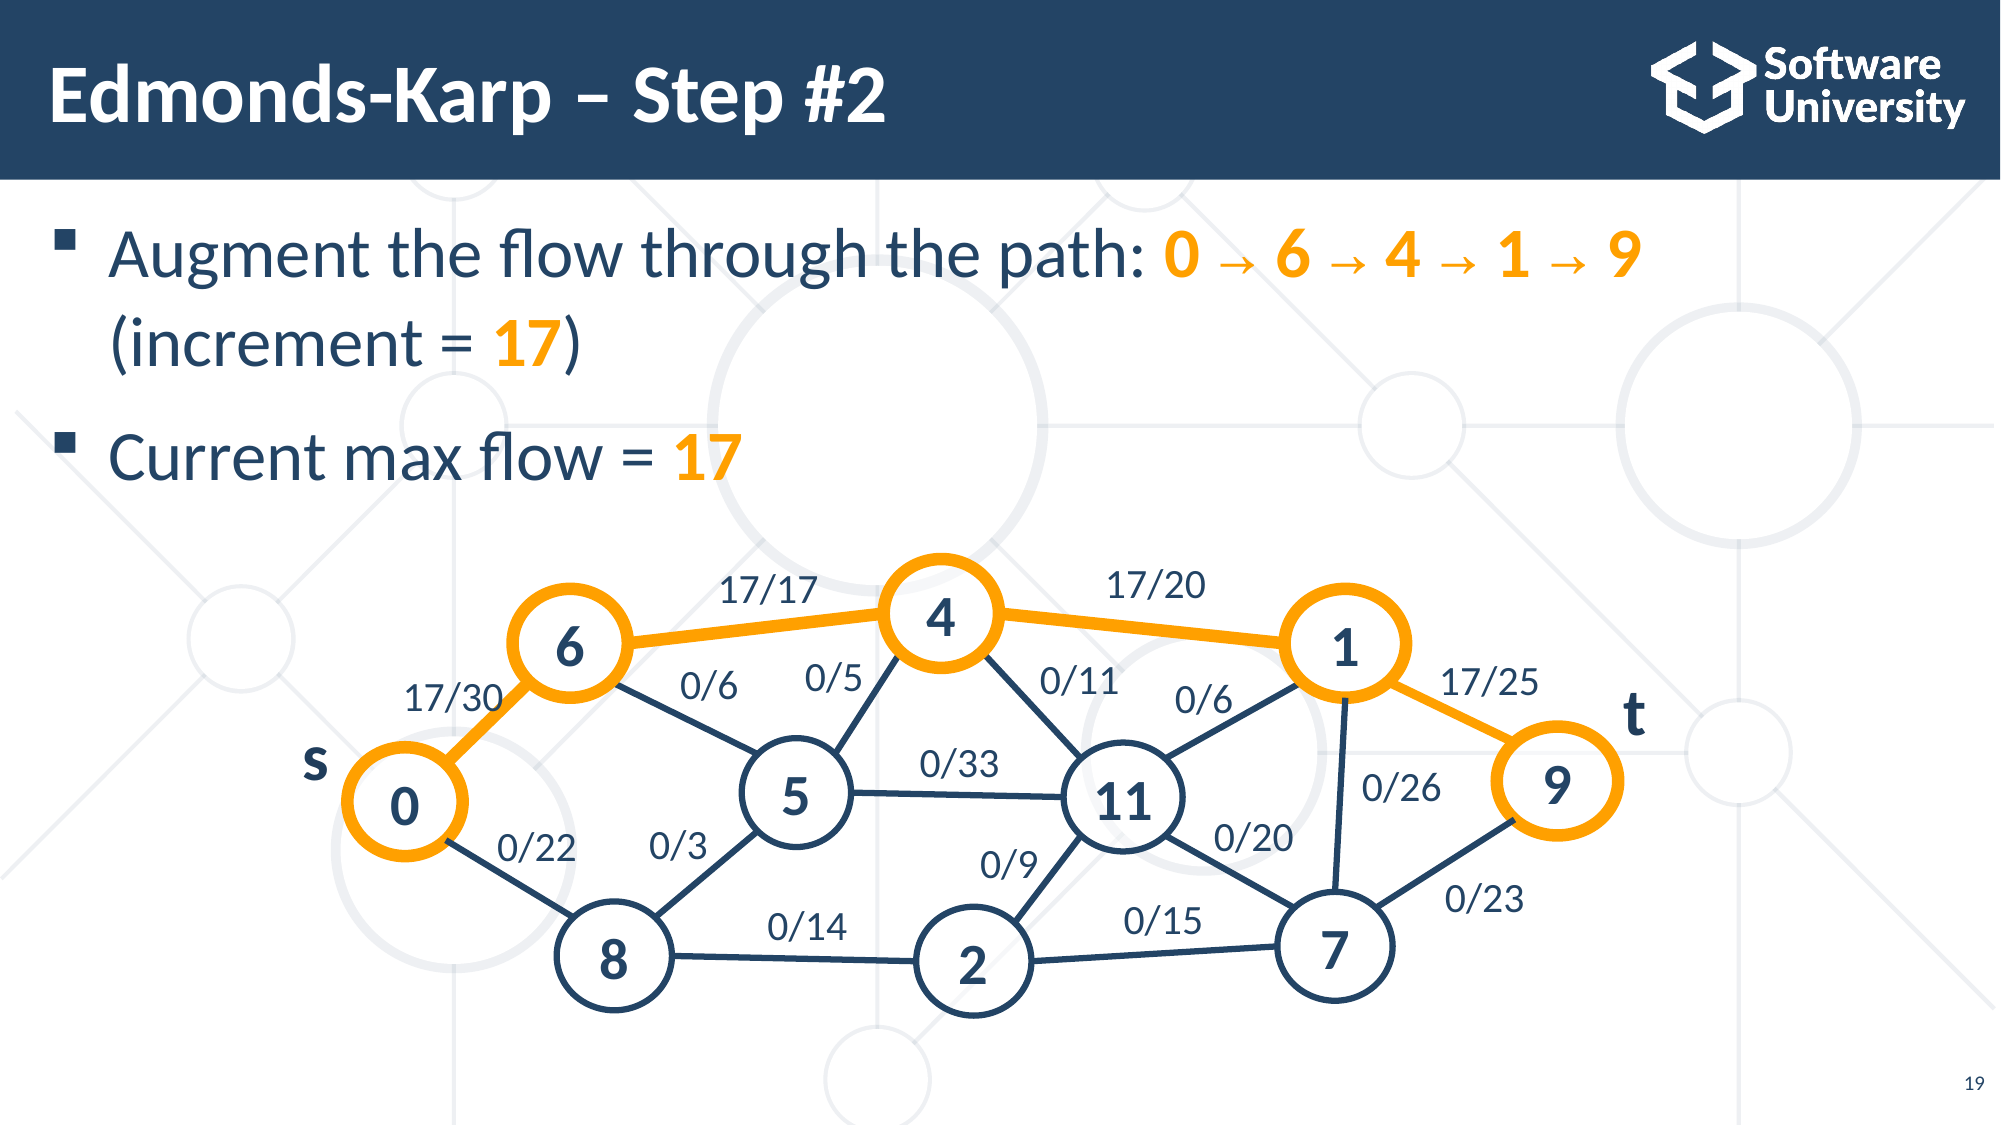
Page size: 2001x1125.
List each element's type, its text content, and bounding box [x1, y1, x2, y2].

picture [1651, 41, 1966, 134]
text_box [287, 549, 1663, 1016]
title Edmonds-Karp – Step #2 [31, 16, 1625, 162]
slide_number 19 [1929, 1070, 2000, 1103]
list Augment the flow through the path: 0 → 6 → 4 → 1 → 9 (increment = 17) Current max flow = 17 [31, 196, 1970, 1104]
